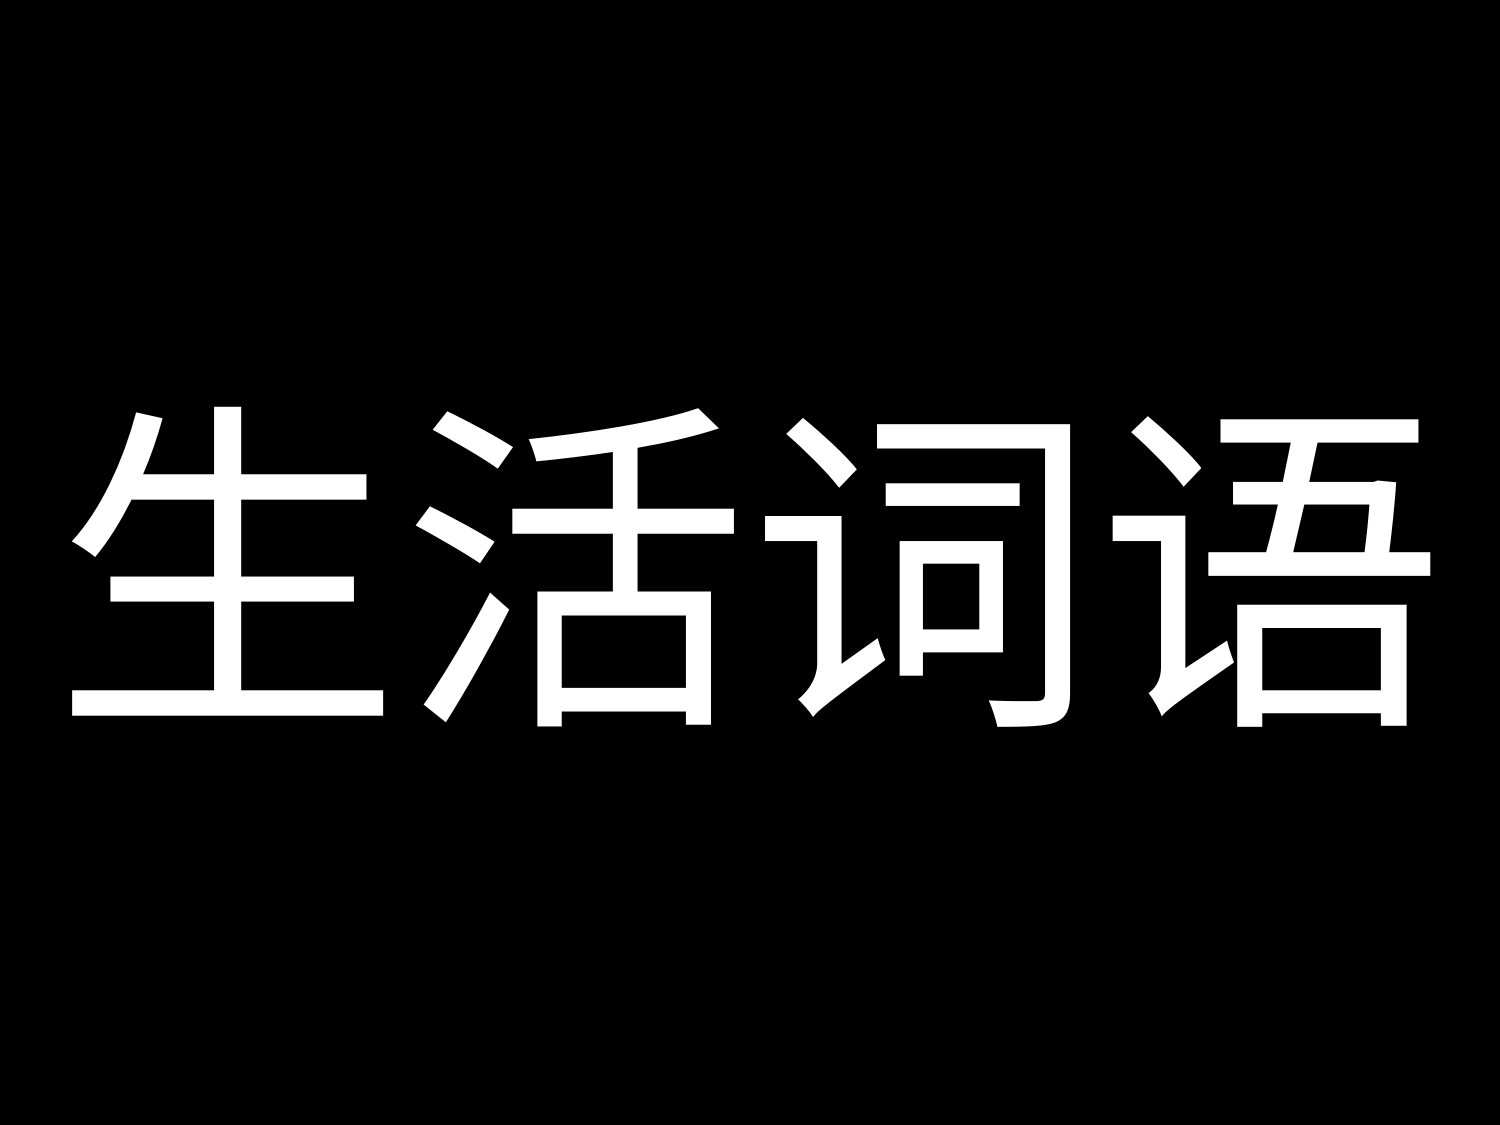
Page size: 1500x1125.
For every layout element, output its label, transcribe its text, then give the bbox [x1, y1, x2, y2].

text_box 生活词语 [39, 344, 1461, 777]
